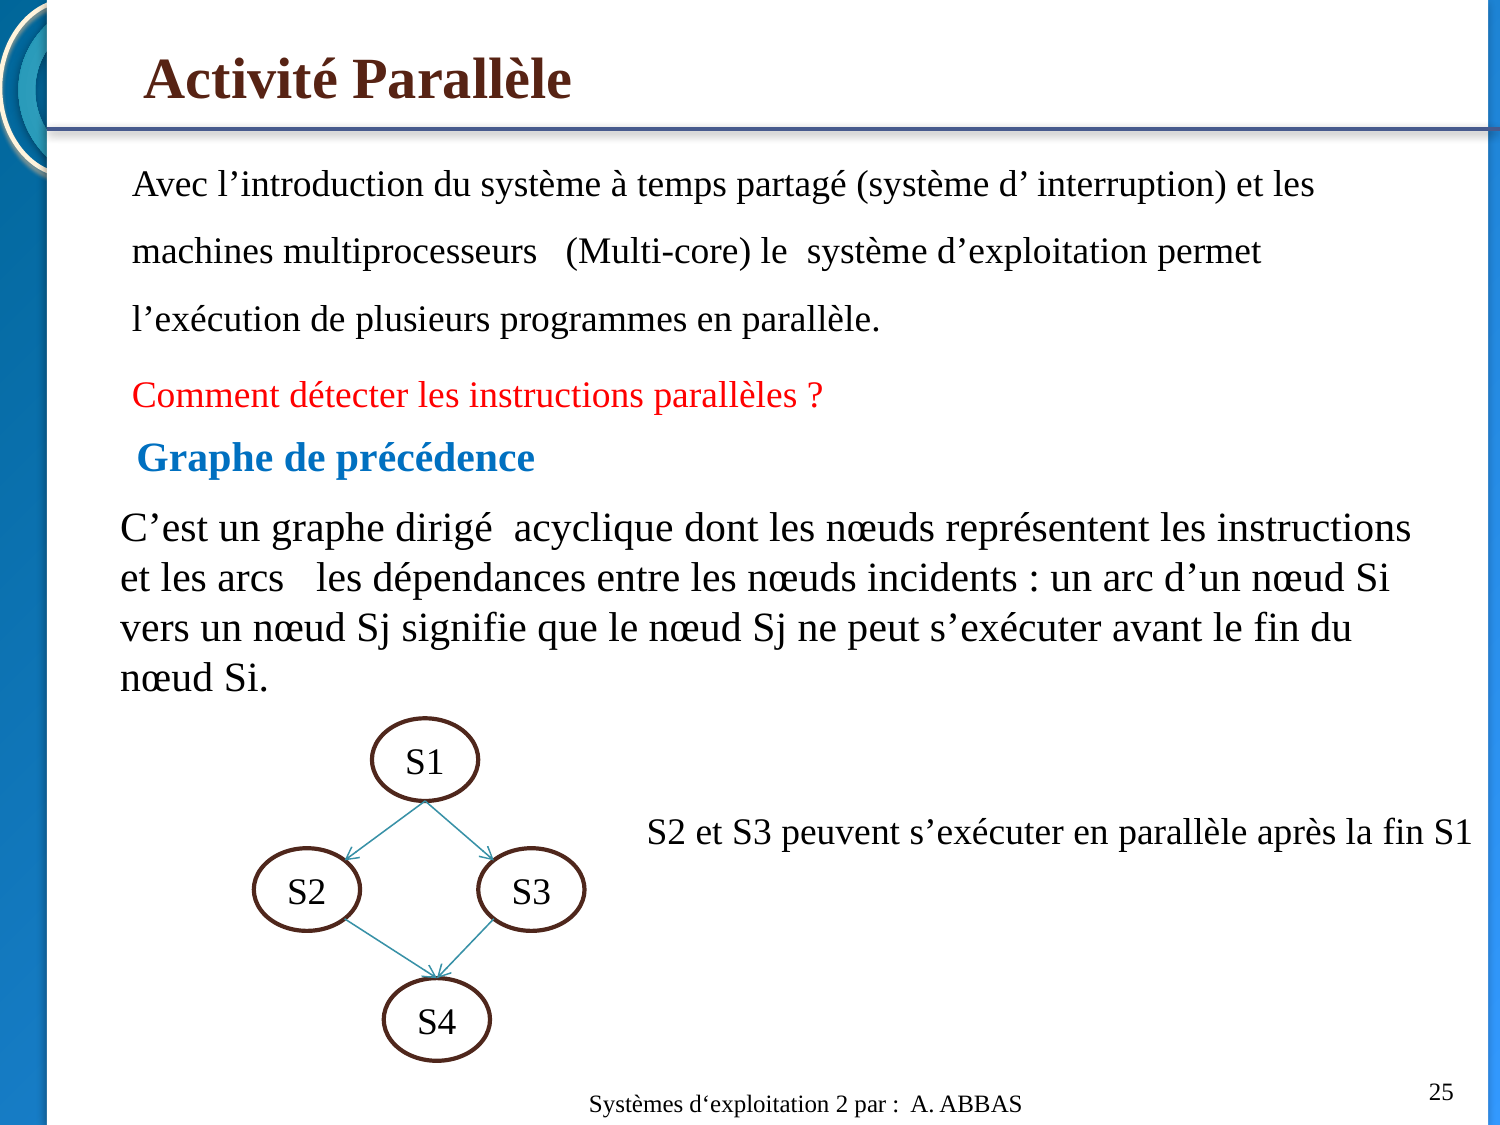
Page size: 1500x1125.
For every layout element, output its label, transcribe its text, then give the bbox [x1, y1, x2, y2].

title Activité Parallèle [128, 21, 1359, 128]
text_box S2 et S3 peuvent s’exécuter en parallèle après la fin S1 [631, 777, 1500, 860]
text_box Comment détecter les instructions parallèles ? [117, 339, 885, 423]
footer Systèmes d‘exploitation 2 par : A. ABBAS [574, 1066, 1050, 1125]
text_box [253, 718, 585, 1062]
text_box Graphe de précédence [121, 423, 561, 487]
slide_number 25 [1394, 1034, 1488, 1113]
text_box C’est un graphe dirigé acyclique dont les nœuds représentent les instructions et les arcs les dépendances entre les nœuds incidents : un arc d’un nœud Si vers un nœud Sj signifie que le nœud Sj ne peut s’exécuter avant le fin du nœud Si. [105, 492, 1465, 707]
text_box Avec l’introduction du système à temps partagé (système d’ interruption) et les machines multiprocesseurs (Multi-core) le système d’exploitation permet l’exécution de plusieurs programmes en parallèle. [117, 128, 1418, 347]
